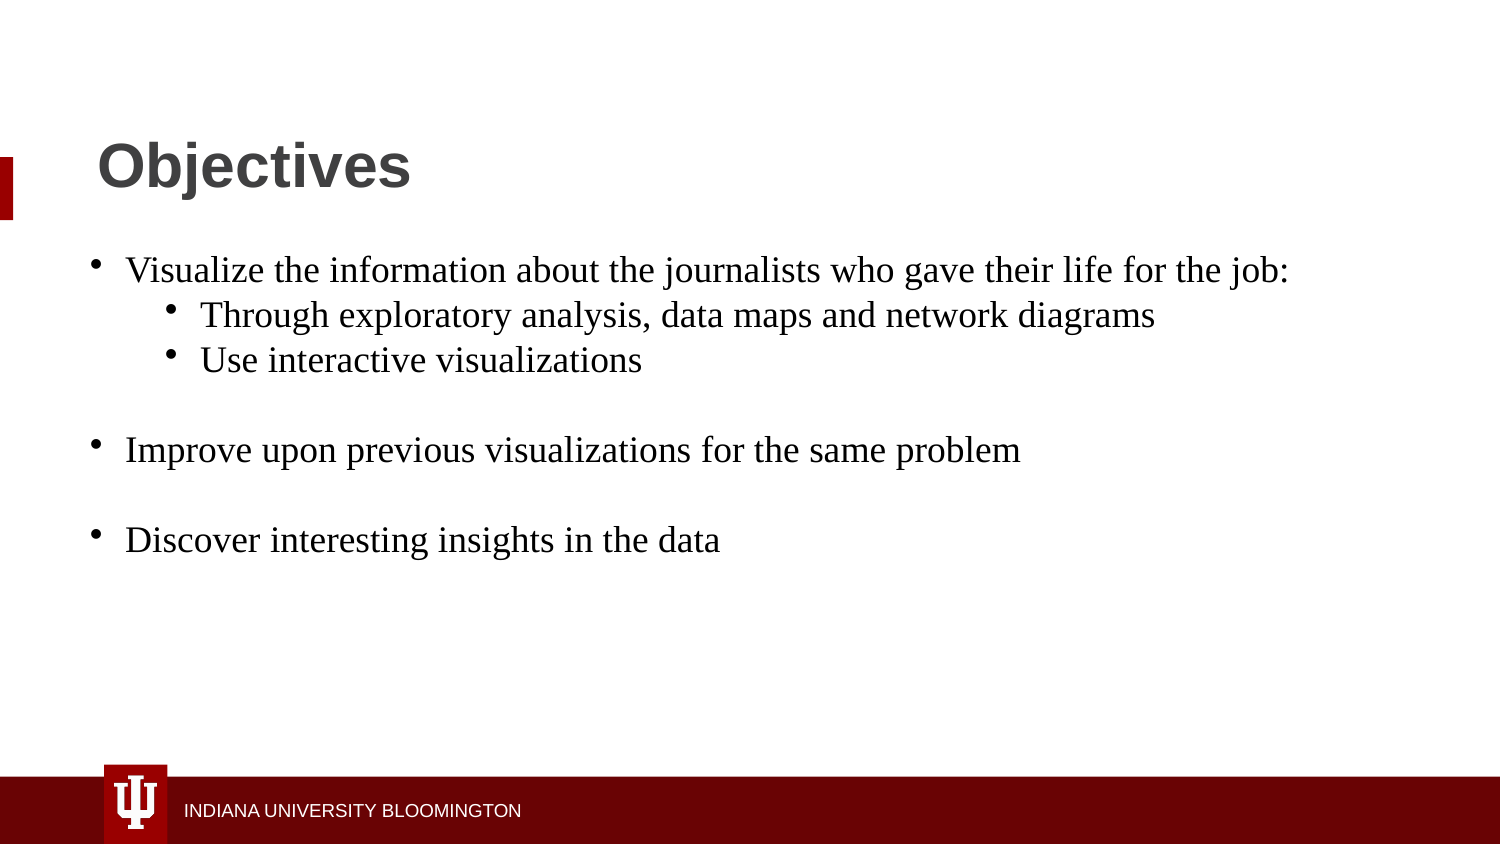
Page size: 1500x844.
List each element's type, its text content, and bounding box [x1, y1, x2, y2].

text_box Visualize the information about the journalists who gave their life for the job: Through exploratory analysis, data maps and network diagrams Use interactive visualizations Improve upon previous visualizations for the same problem Discover interesting insights in the data [75, 237, 1395, 681]
picture [114, 775, 157, 829]
text_box Objectives [82, 105, 1395, 220]
